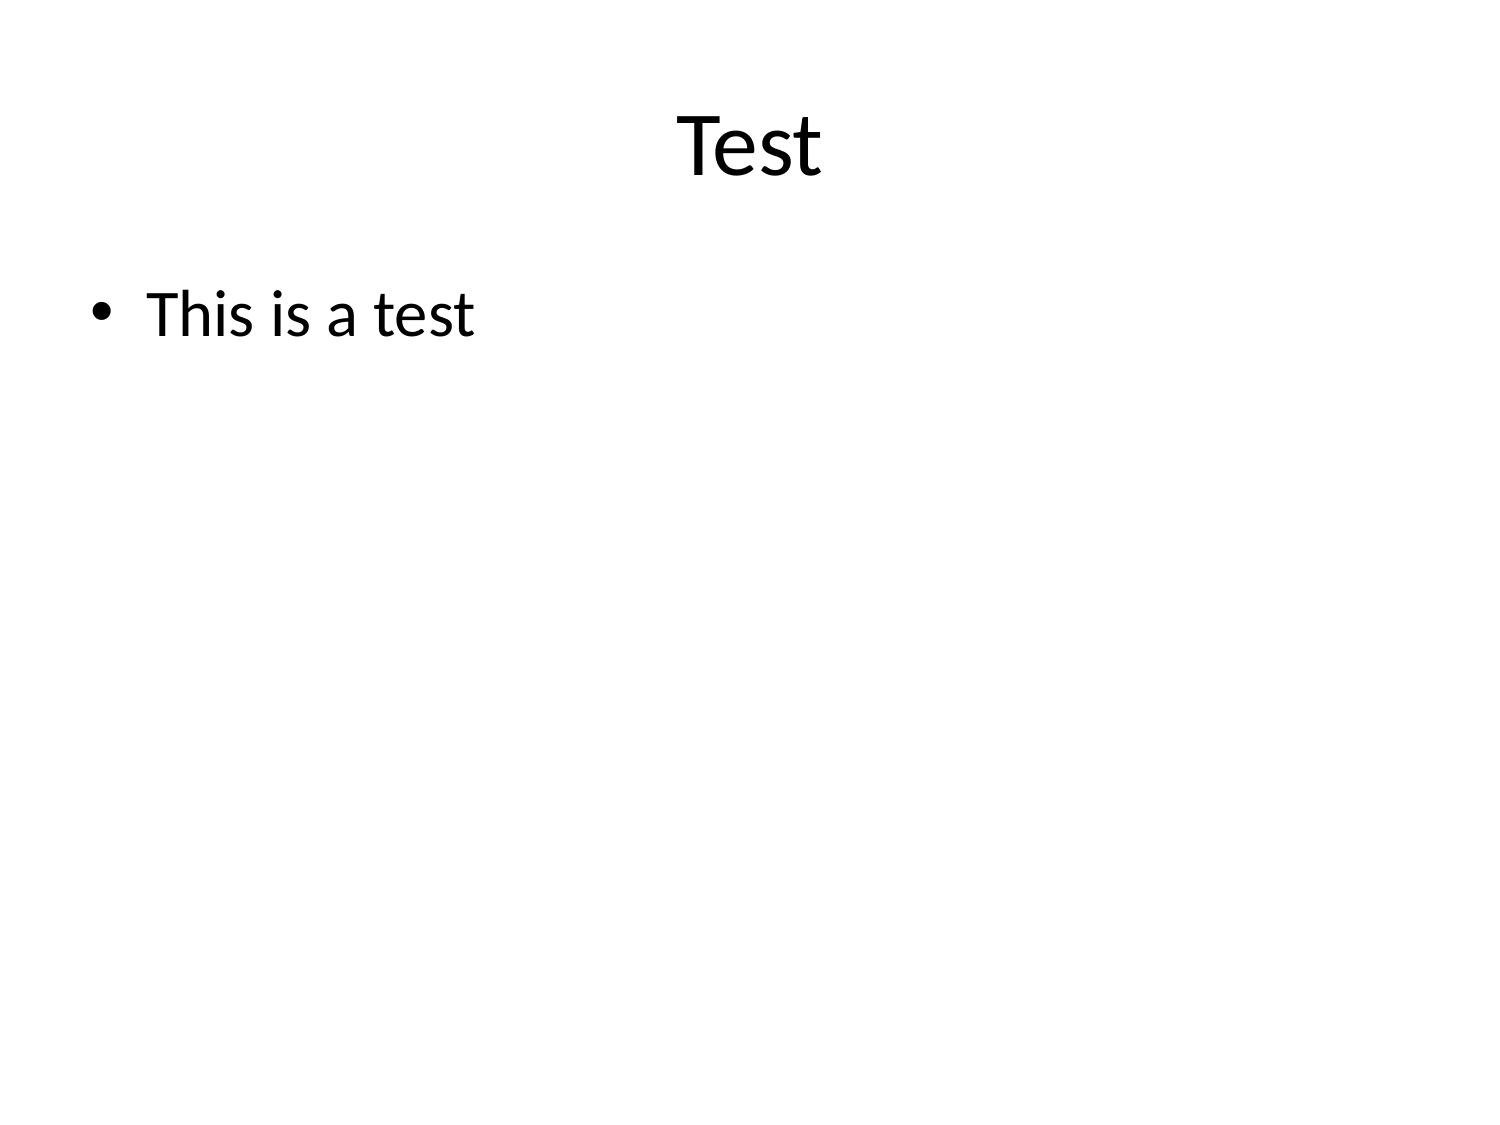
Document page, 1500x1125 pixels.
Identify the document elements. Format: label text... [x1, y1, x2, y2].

list This is a test [75, 262, 1425, 1005]
title Test [75, 45, 1425, 233]
